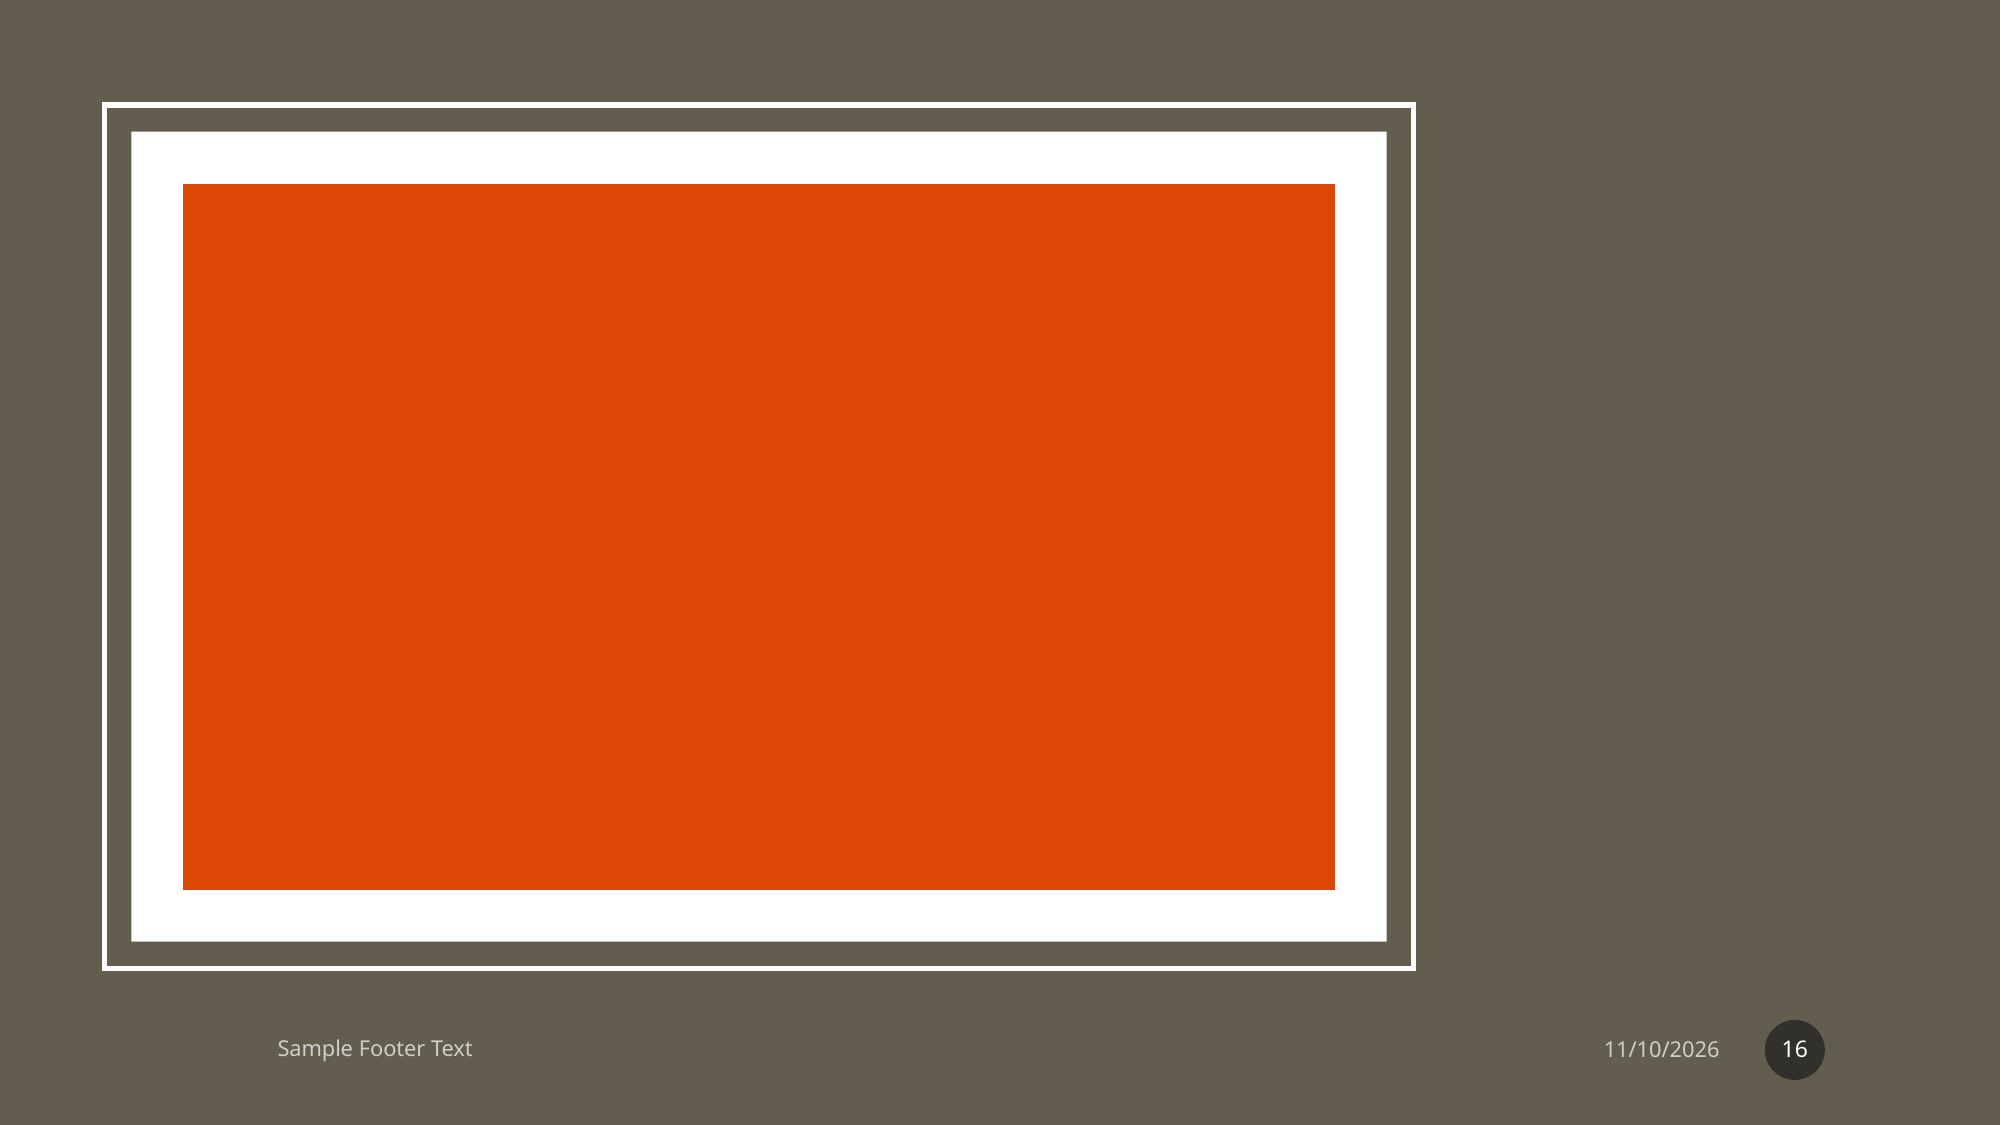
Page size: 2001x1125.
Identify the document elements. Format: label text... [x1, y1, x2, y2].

footer Sample Footer Text [262, 1023, 1231, 1076]
text_box [130, 131, 1388, 943]
text_box [103, 104, 1415, 969]
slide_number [1283, 1023, 1735, 1077]
slide_number 16 [1764, 1019, 1825, 1080]
picture [183, 184, 1335, 890]
